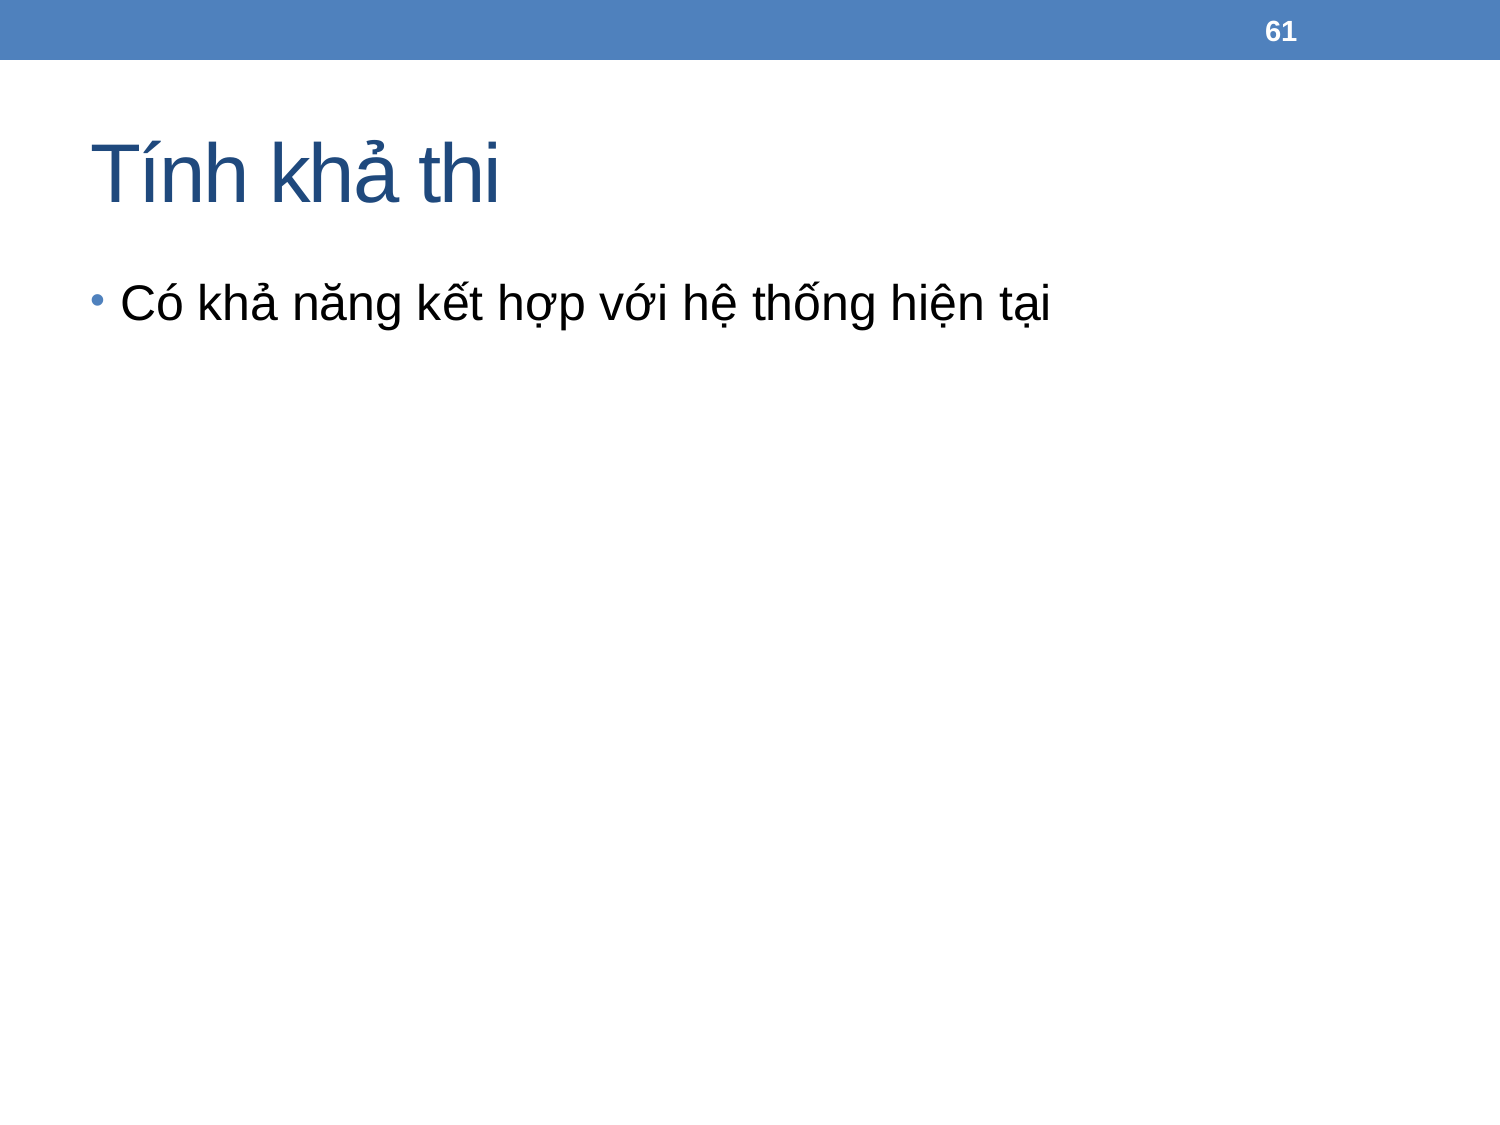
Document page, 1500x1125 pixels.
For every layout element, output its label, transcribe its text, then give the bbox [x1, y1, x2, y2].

title Tính khả thi [75, 87, 1425, 250]
slide_number 61 [1250, 3, 1425, 57]
list Có khả năng kết hợp với hệ thống hiện tại [75, 262, 1425, 1063]
